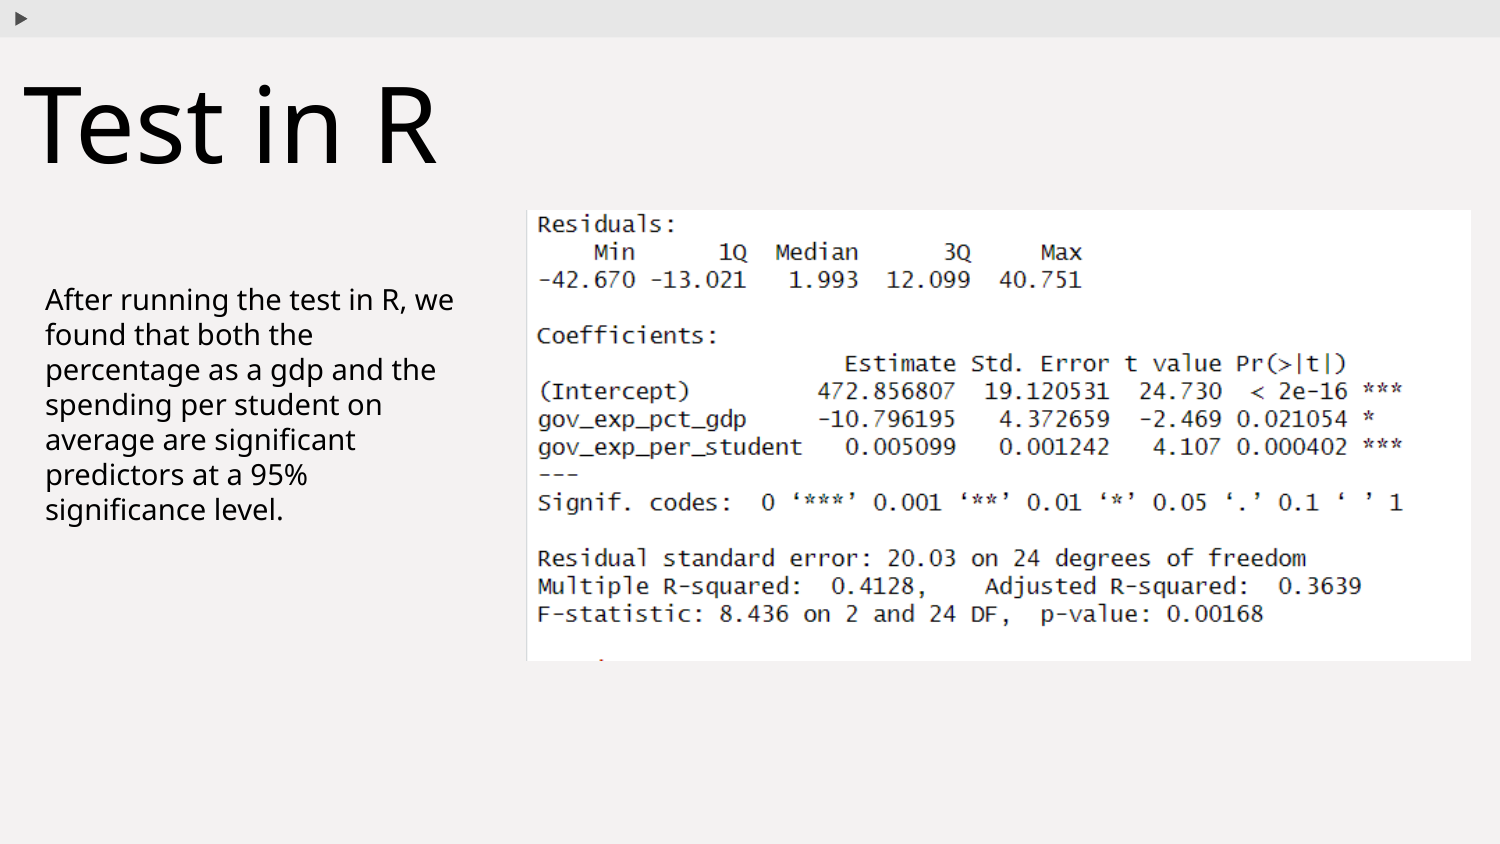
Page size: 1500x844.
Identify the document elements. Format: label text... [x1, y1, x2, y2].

picture [525, 209, 1471, 661]
title Test in R [8, 56, 964, 228]
text_box After running the test in R, we found that both the percentage as a gdp and the spending per student on average are significant predictors at a 95% significance level. [30, 266, 488, 635]
